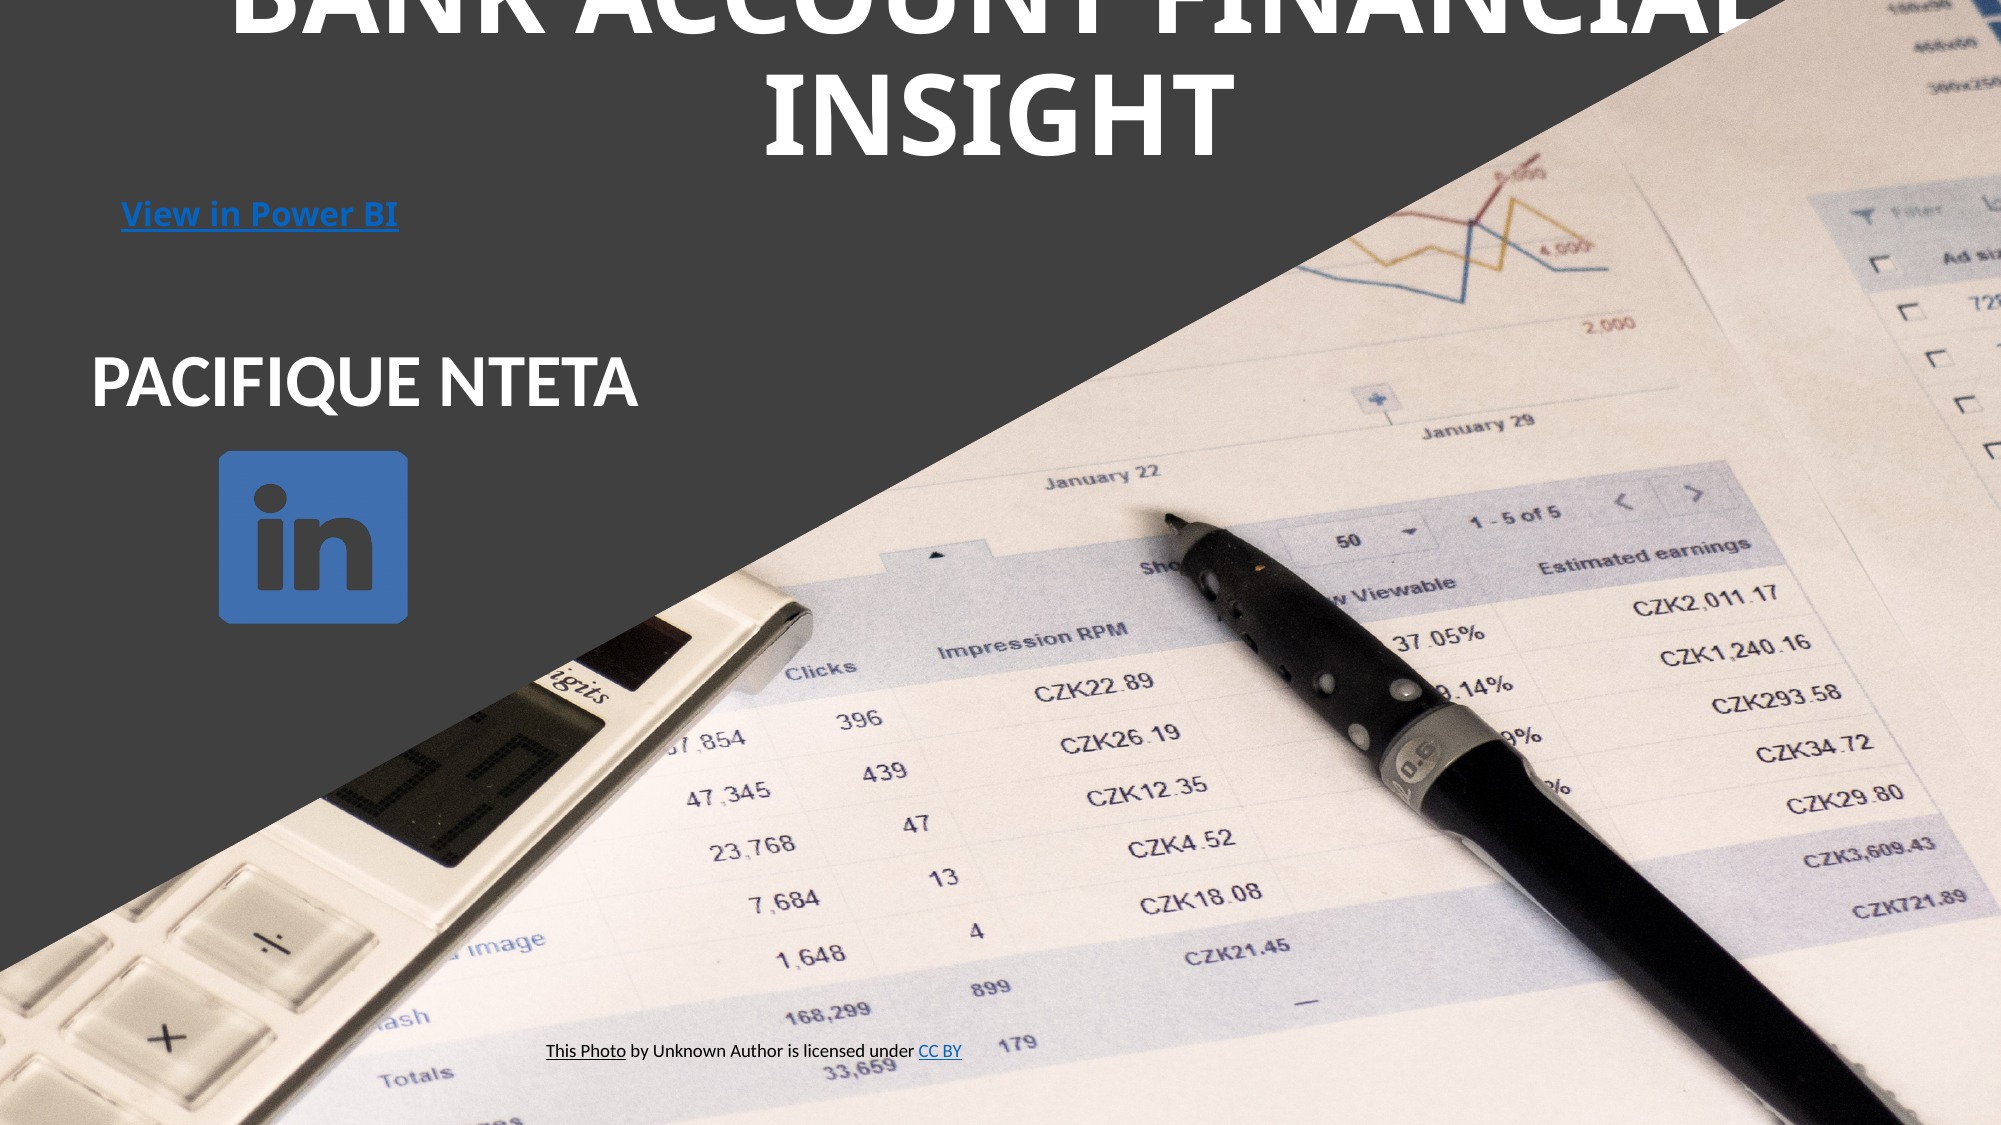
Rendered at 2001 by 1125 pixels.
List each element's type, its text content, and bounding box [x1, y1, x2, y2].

picture [195, 429, 431, 645]
text_box PACIFIQUE NTETA [26, 324, 718, 430]
title BANK ACCOUNT FINANCIAL INSIGHT [90, 88, 1619, 187]
text_box [0, 0, 2000, 1125]
text_box View in Power BI [106, 186, 431, 229]
text_box This Photo by Unknown Author is licensed under CC BY [531, 1031, 1469, 1069]
